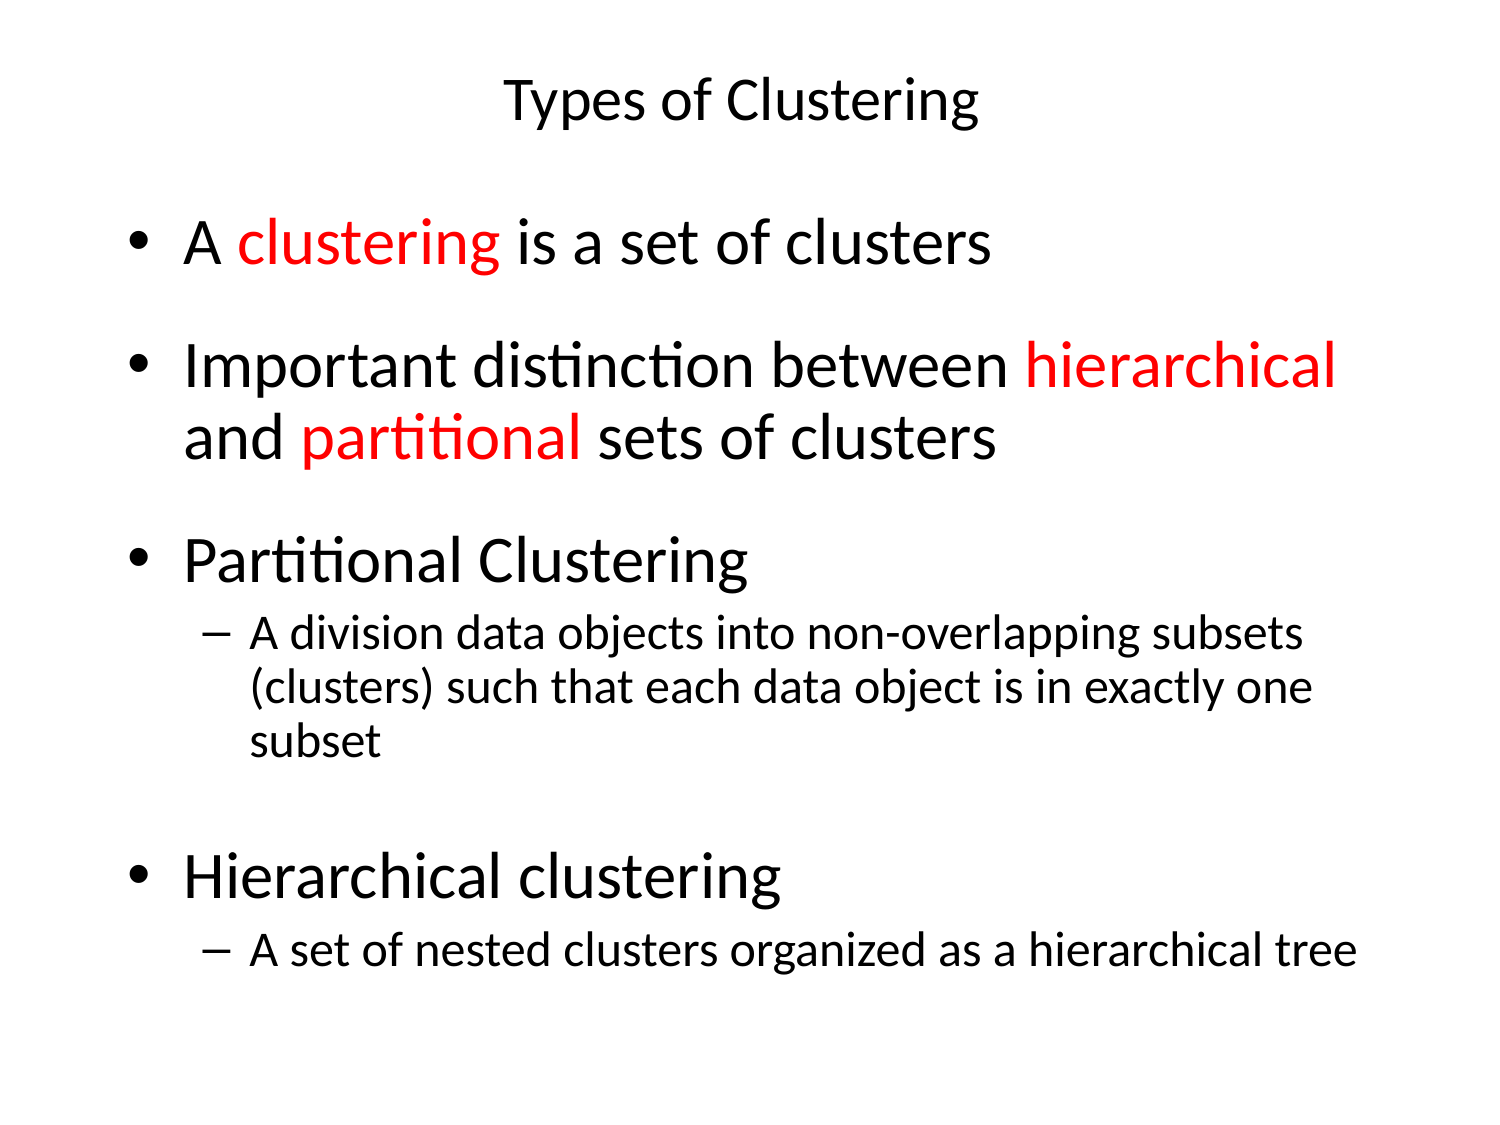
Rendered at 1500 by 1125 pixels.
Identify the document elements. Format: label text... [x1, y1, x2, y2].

title Types of Clustering [62, 50, 1421, 141]
list A clustering is a set of clusters Important distinction between hierarchical and partitional sets of clusters Partitional Clustering A division data objects into non-overlapping subsets (clusters) such that each data object is in exactly one subset Hierarchical clustering A set of nested clusters organized as a hierarchical tree [112, 200, 1450, 1125]
